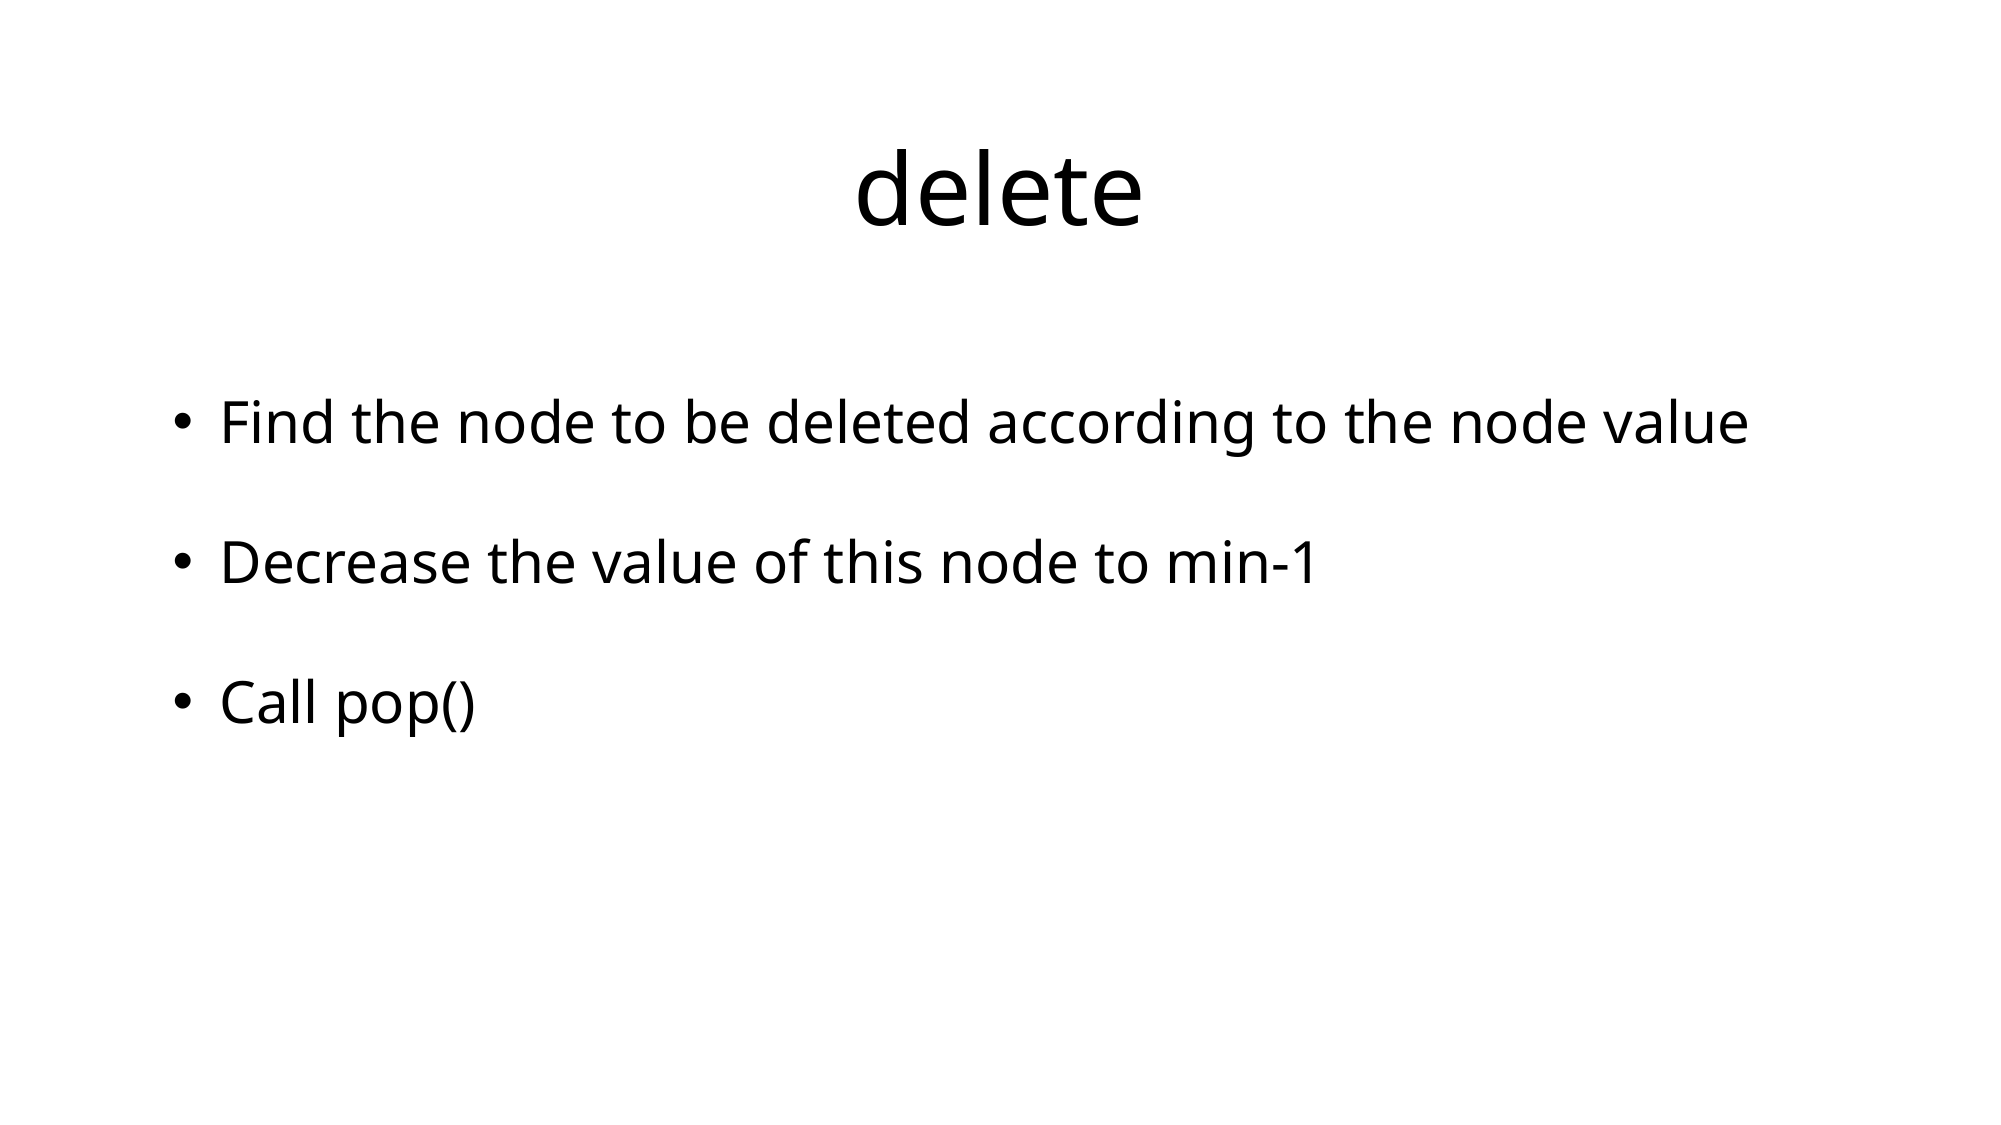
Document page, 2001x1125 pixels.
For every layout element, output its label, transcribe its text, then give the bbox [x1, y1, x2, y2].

title delete [552, 106, 1449, 255]
text_box Find the node to be deleted according to the node value Decrease the value of this node to min-1 Call pop() [158, 378, 1766, 743]
